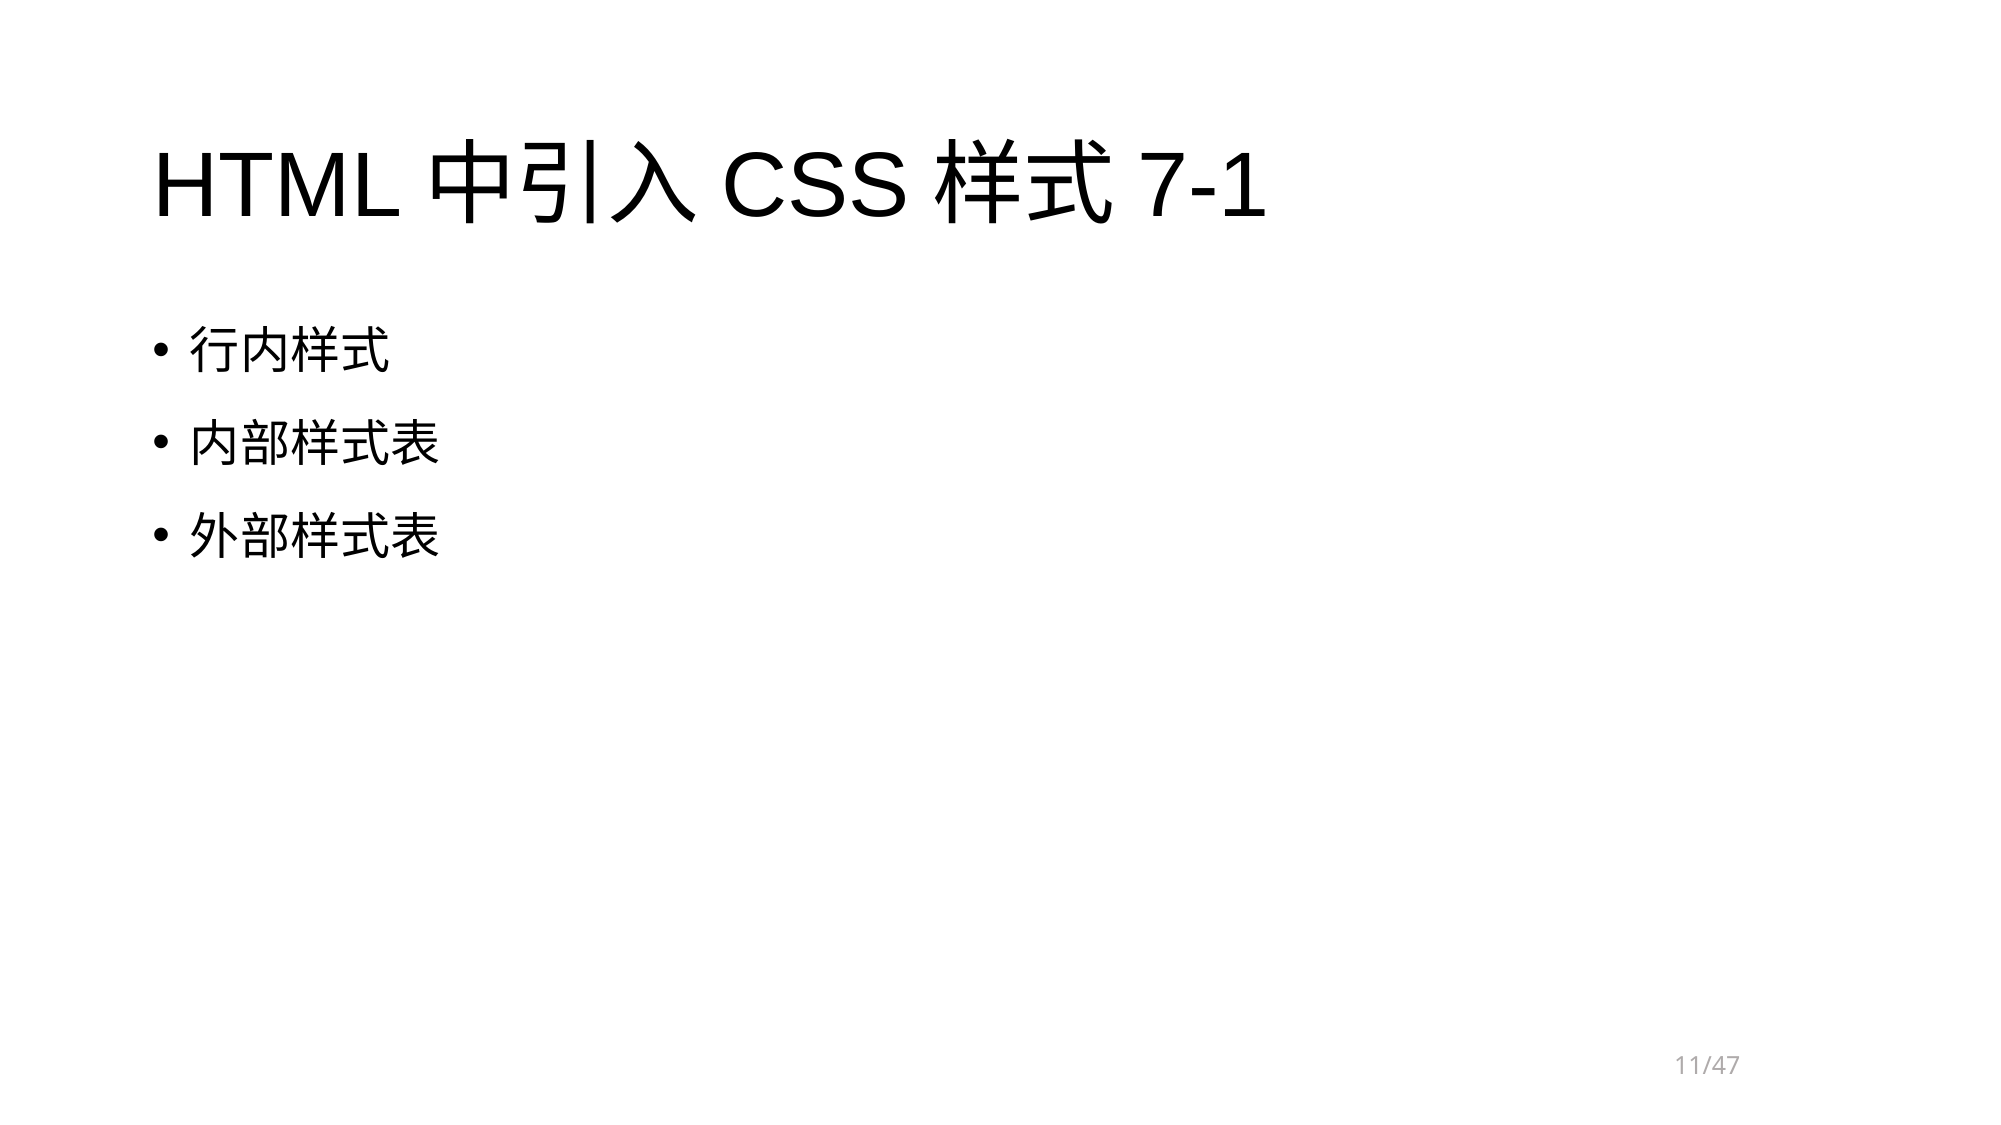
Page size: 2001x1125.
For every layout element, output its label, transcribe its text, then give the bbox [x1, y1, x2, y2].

text_box 11/47 [1412, 1042, 1863, 1103]
title HTML中引入CSS样式7-1 [137, 59, 1863, 278]
list 行内样式 内部样式表 外部样式表 [137, 299, 1863, 1014]
